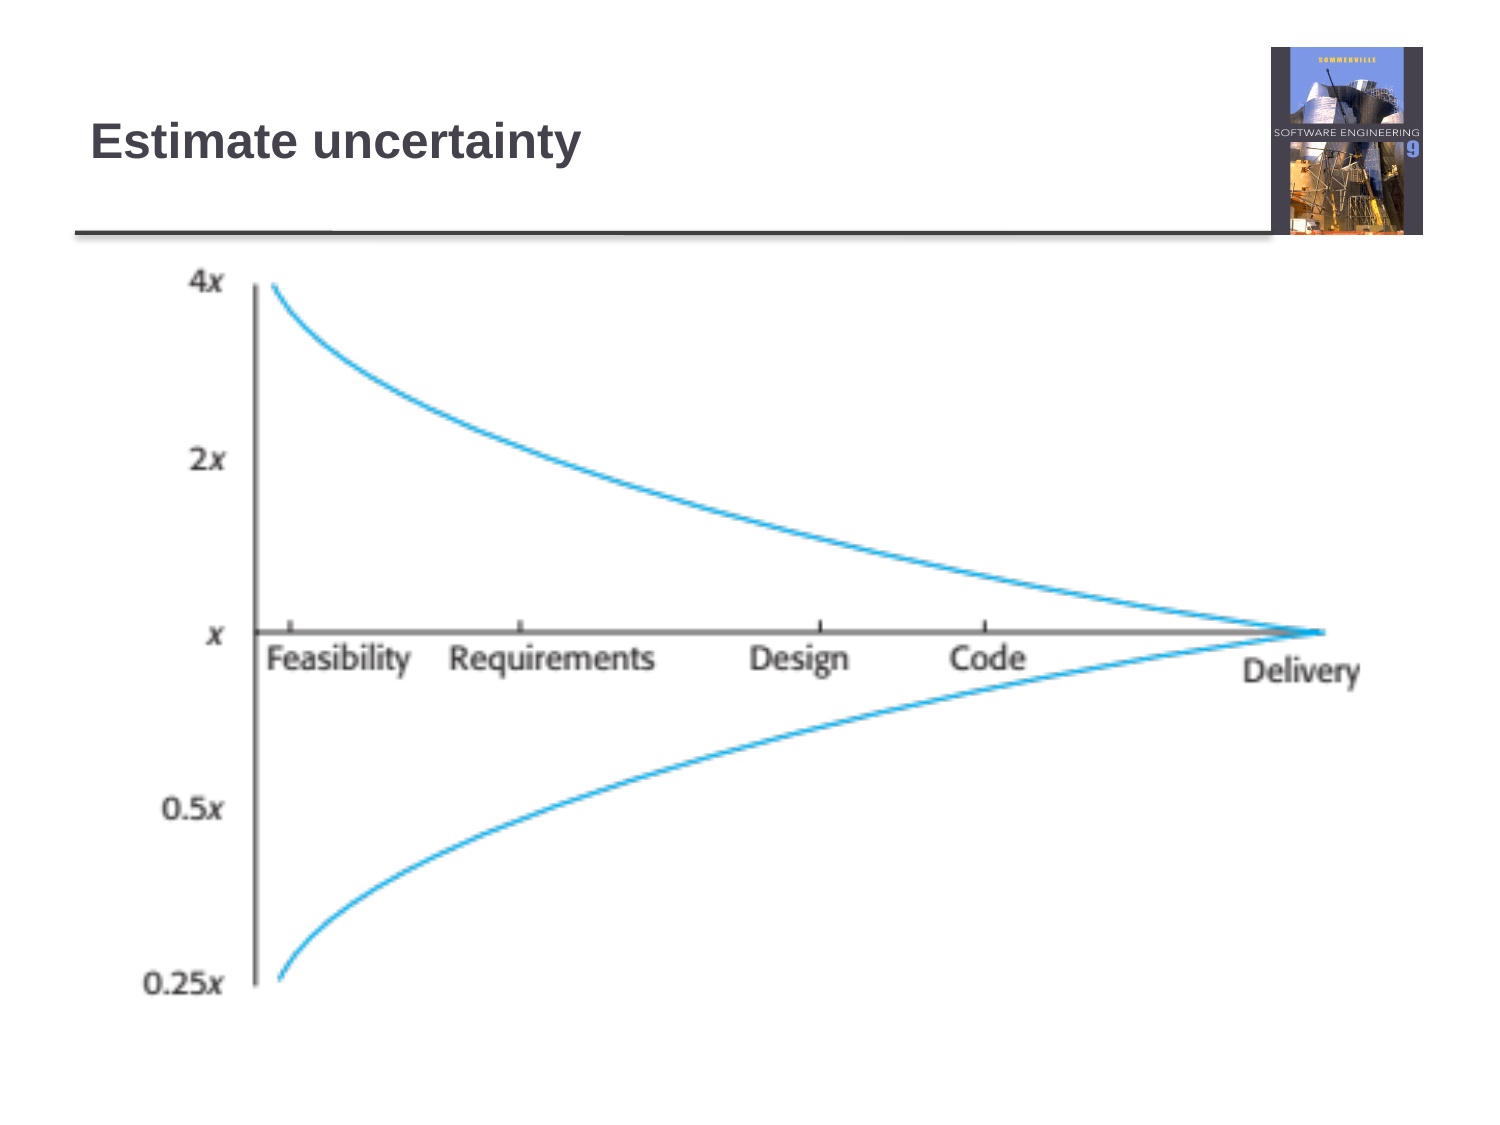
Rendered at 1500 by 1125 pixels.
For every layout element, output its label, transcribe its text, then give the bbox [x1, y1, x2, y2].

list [74, 262, 1426, 1006]
picture [1272, 47, 1423, 235]
title Estimate uncertainty [74, 44, 1272, 233]
